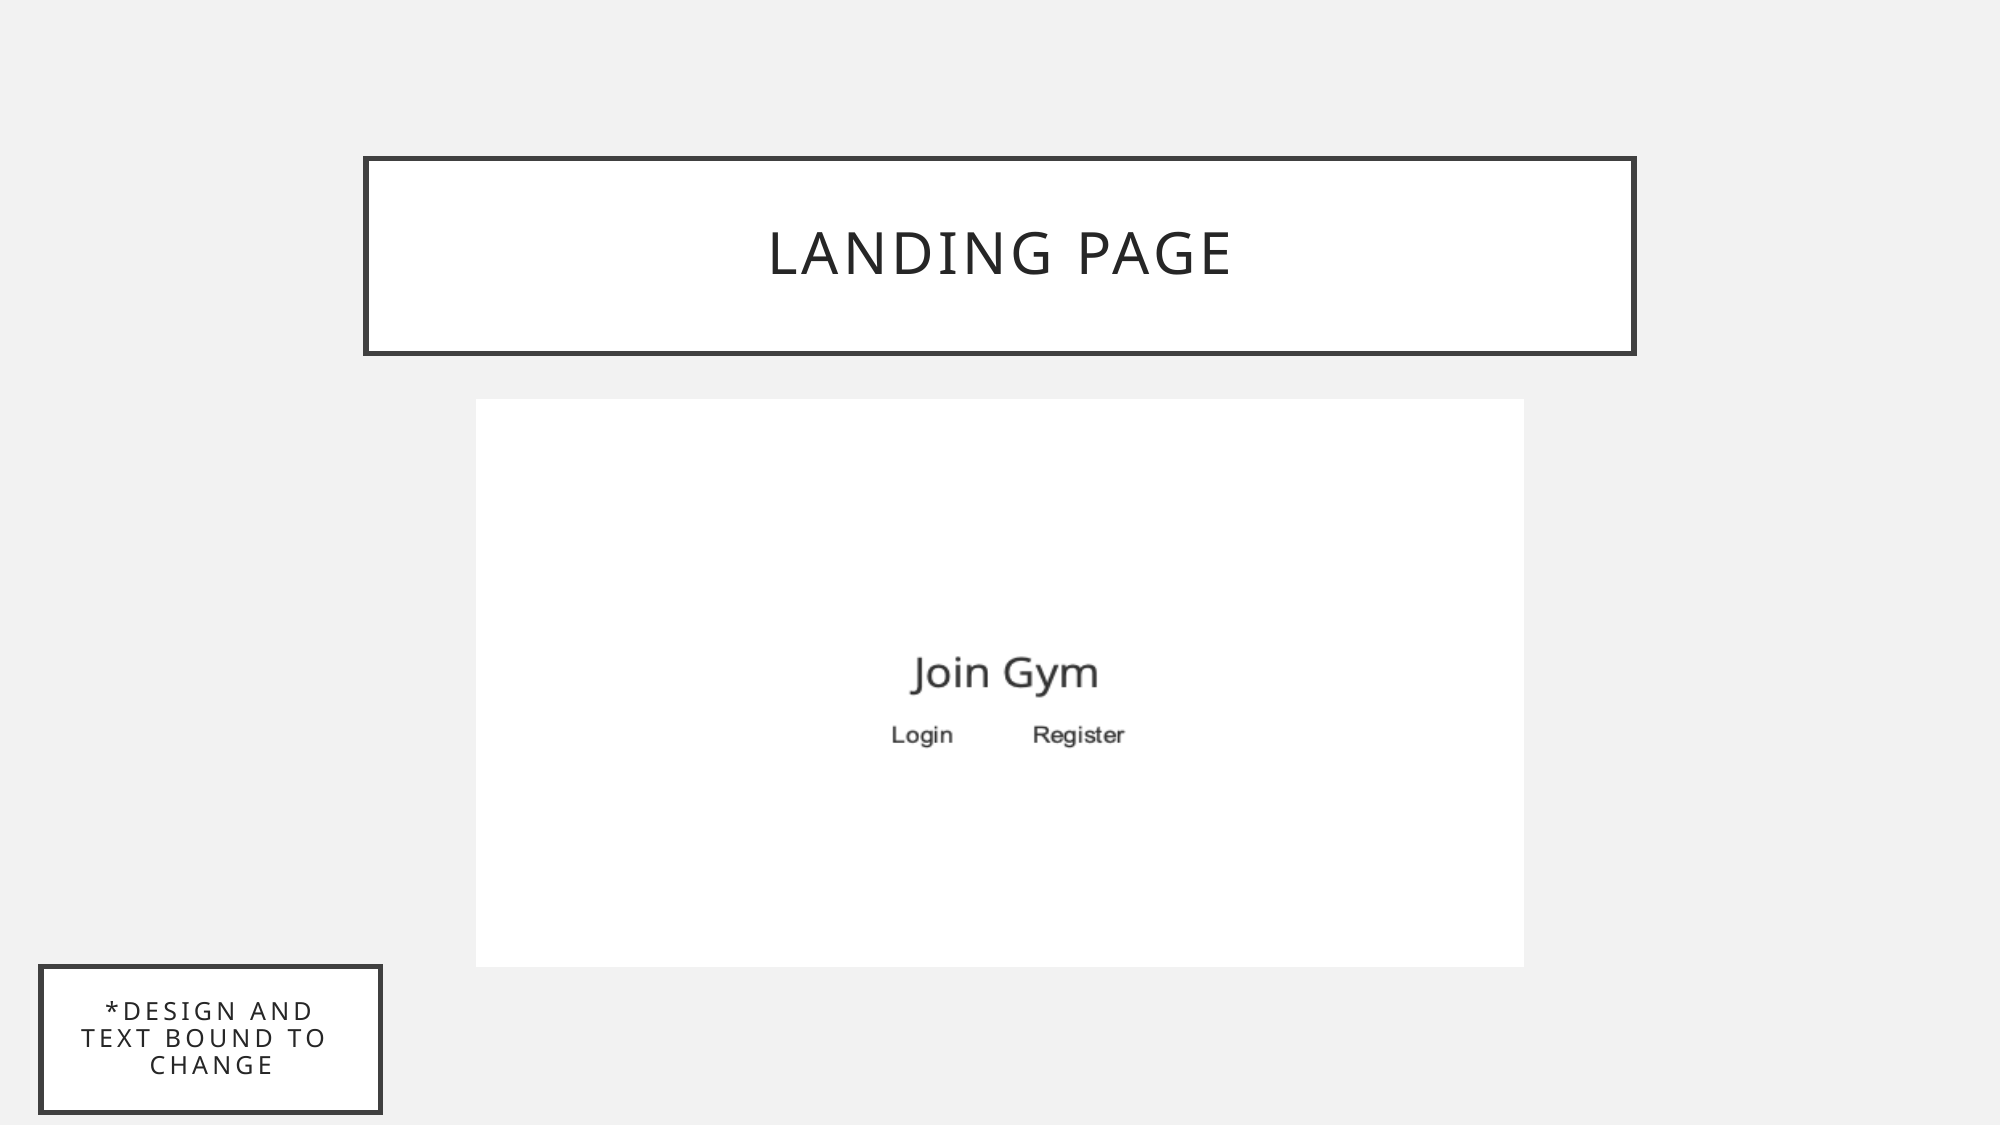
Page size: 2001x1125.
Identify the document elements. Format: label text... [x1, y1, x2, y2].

text_box *Design and text bound to change [40, 966, 381, 1113]
title Landing Page [363, 156, 1637, 356]
picture [476, 399, 1524, 967]
